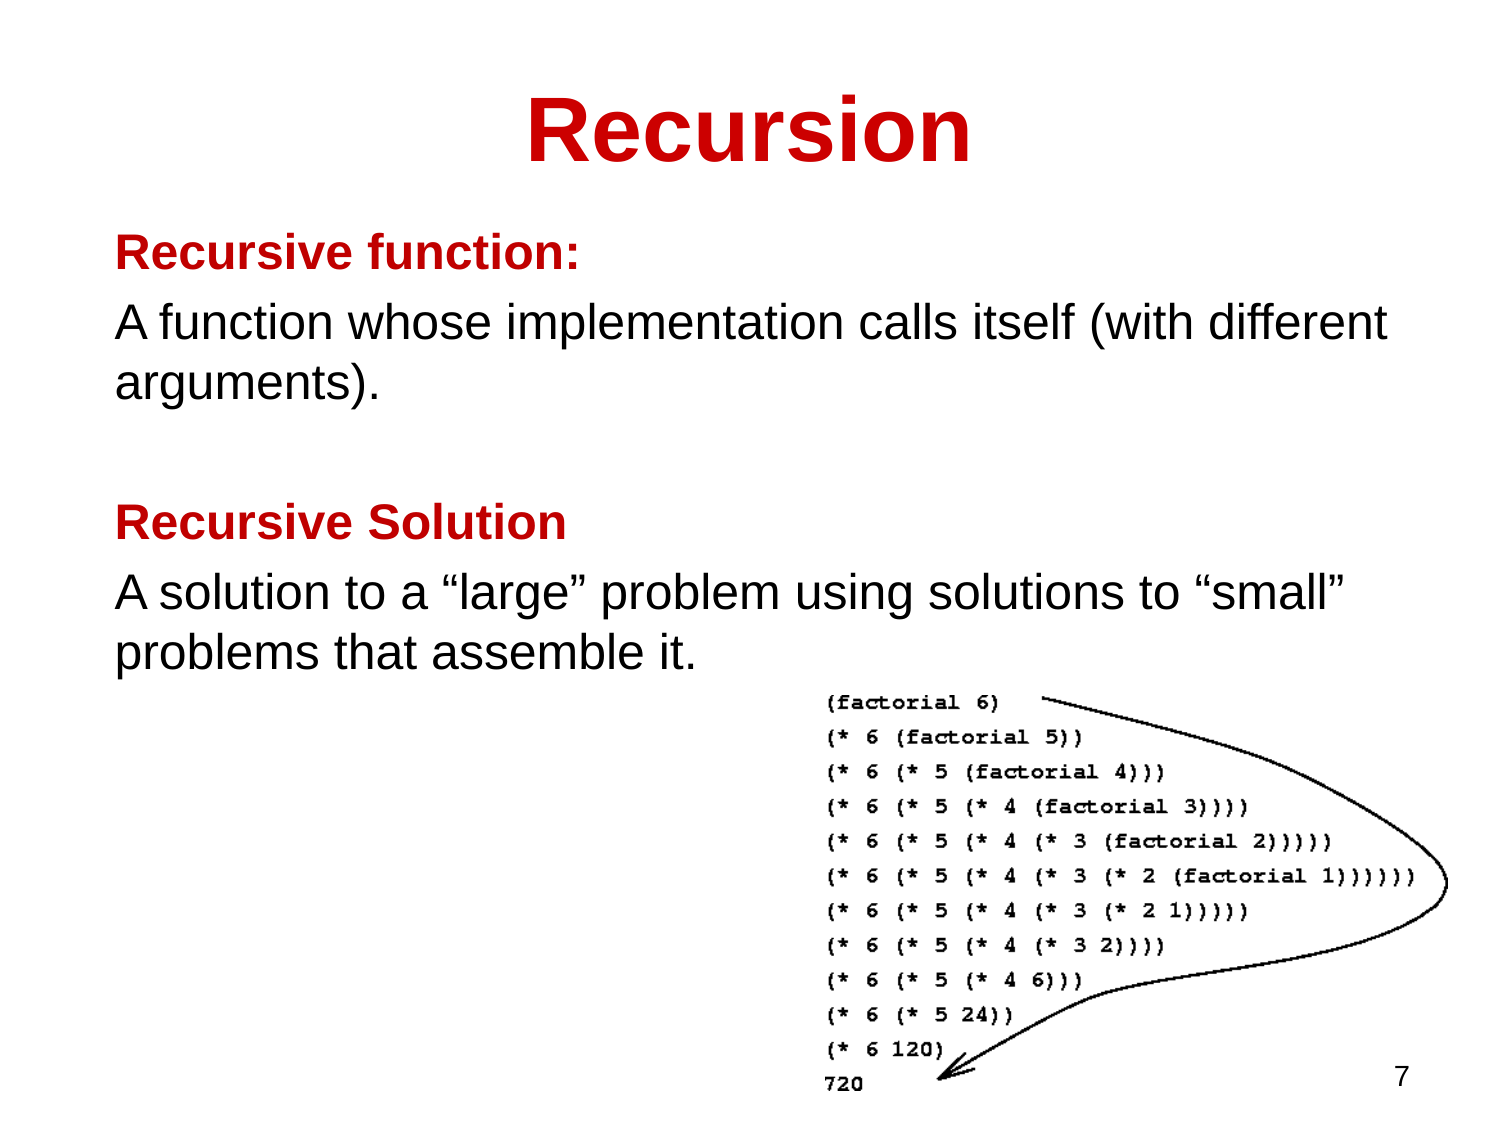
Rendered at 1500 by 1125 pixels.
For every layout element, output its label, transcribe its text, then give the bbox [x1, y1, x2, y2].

text_box Recursion [74, 75, 1425, 175]
text_box Recursive function: A function whose implementation calls itself (with different arguments). Recursive Solution A solution to a “large” problem using solutions to “small” problems that assemble it. [99, 212, 1438, 1075]
picture [824, 695, 1448, 1092]
